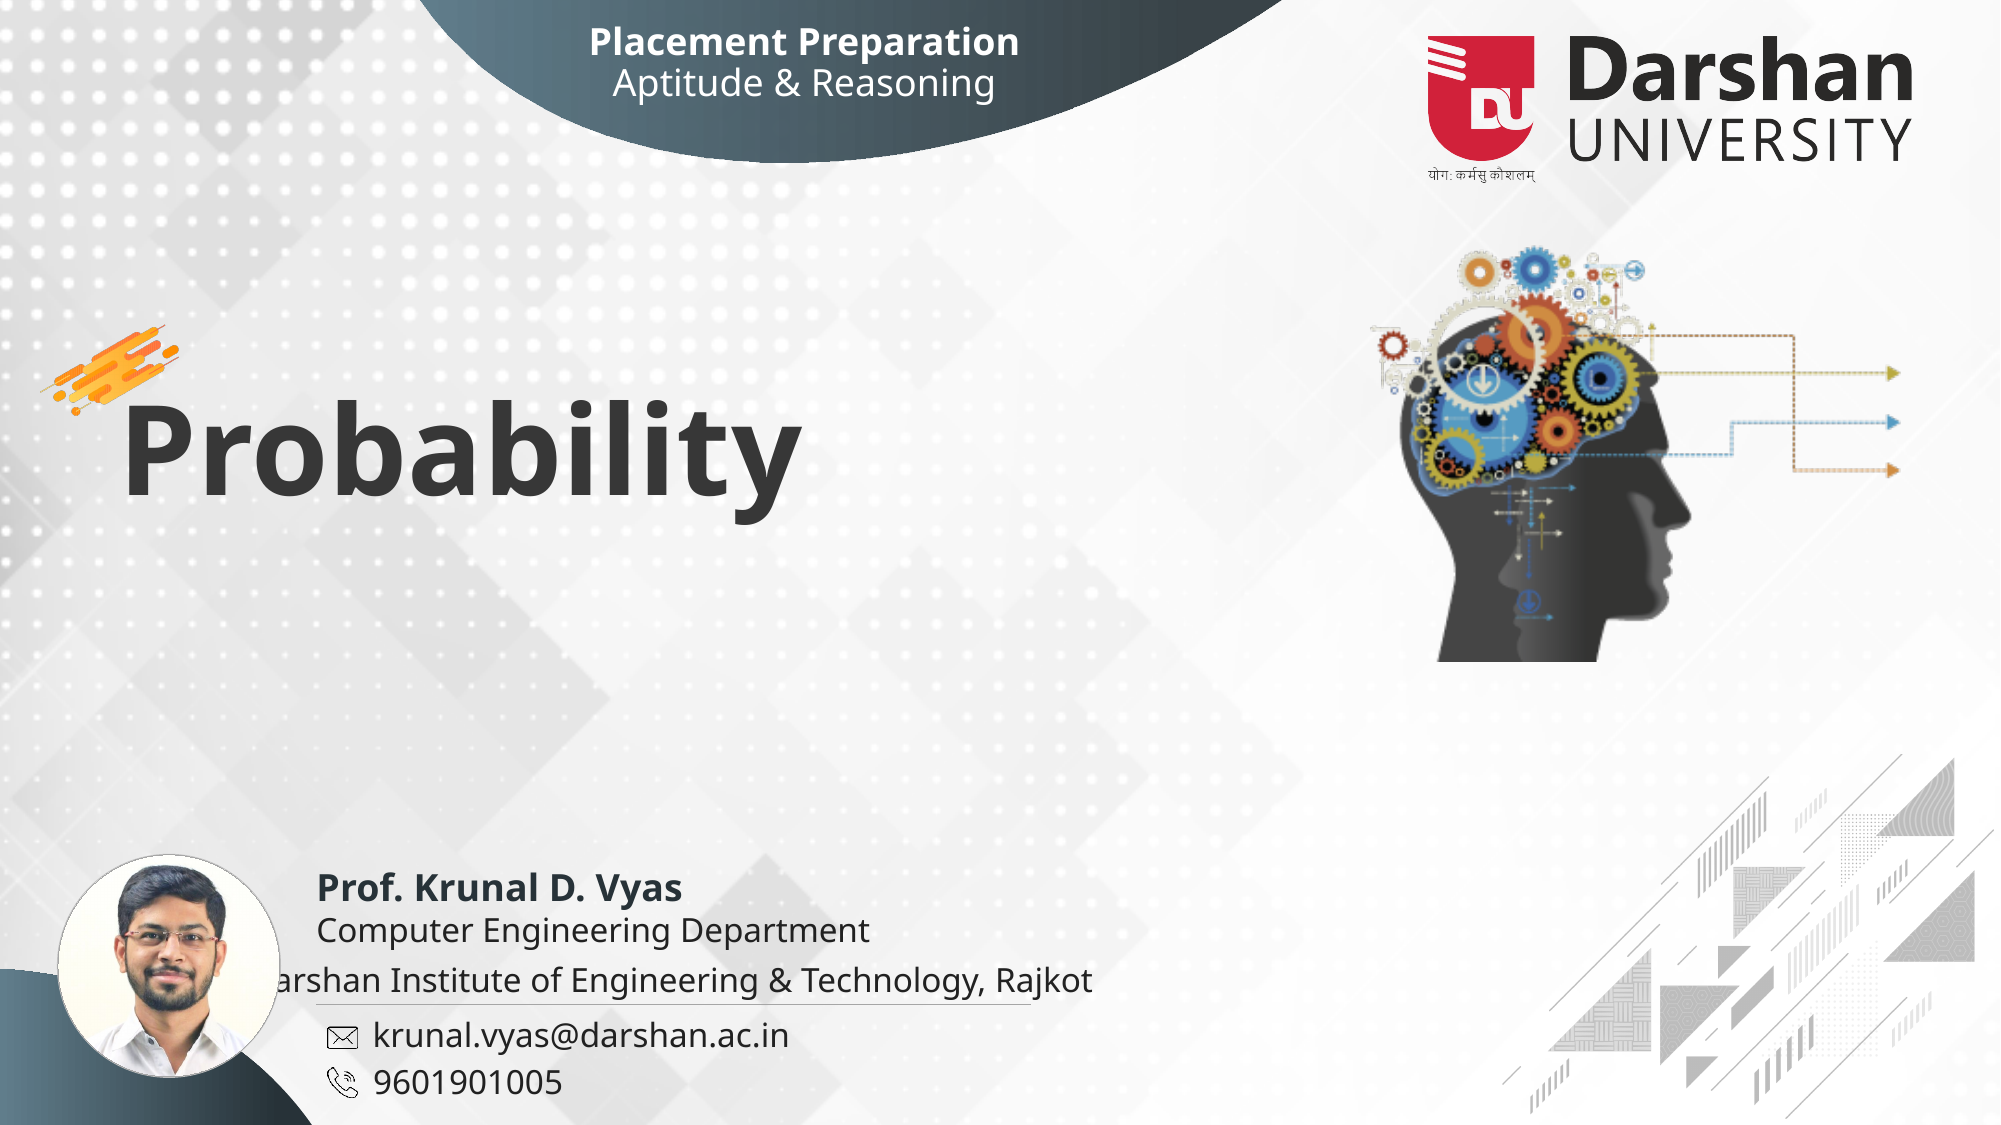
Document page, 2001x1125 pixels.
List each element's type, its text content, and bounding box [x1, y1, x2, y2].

picture [20, 307, 103, 434]
list 9601901005 [358, 1059, 972, 1108]
picture [327, 1067, 358, 1098]
list krunal.vyas@darshan.ac.in [357, 1013, 971, 1061]
picture [327, 1022, 357, 1053]
list Prof. Krunal D. Vyas [301, 865, 1217, 913]
picture [1356, 235, 1912, 662]
title Probability [103, 245, 1258, 669]
picture [57, 854, 280, 1077]
picture [1428, 36, 1912, 183]
list Placement Preparation Aptitude & Reasoning [423, 3, 1186, 124]
list Computer Engineering Department [301, 913, 915, 956]
